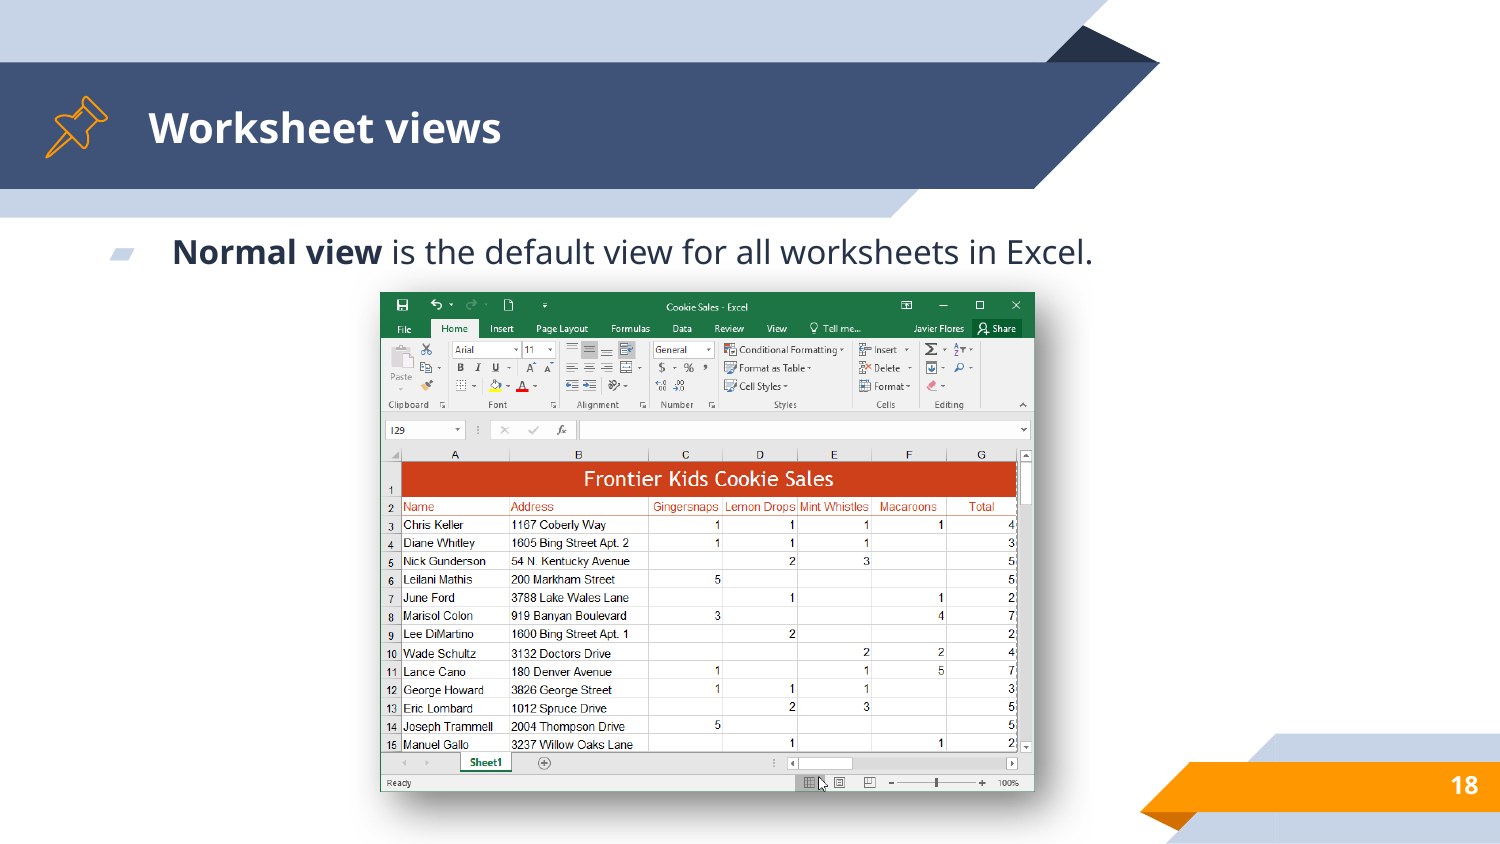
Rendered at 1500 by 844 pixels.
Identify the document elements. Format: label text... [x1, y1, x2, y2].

picture [380, 292, 1035, 793]
list Normal view is the default view for all worksheets in Excel. [81, 215, 1423, 409]
title Worksheet views [133, 64, 1035, 190]
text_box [45, 96, 108, 158]
slide_number 18 [1249, 760, 1494, 813]
